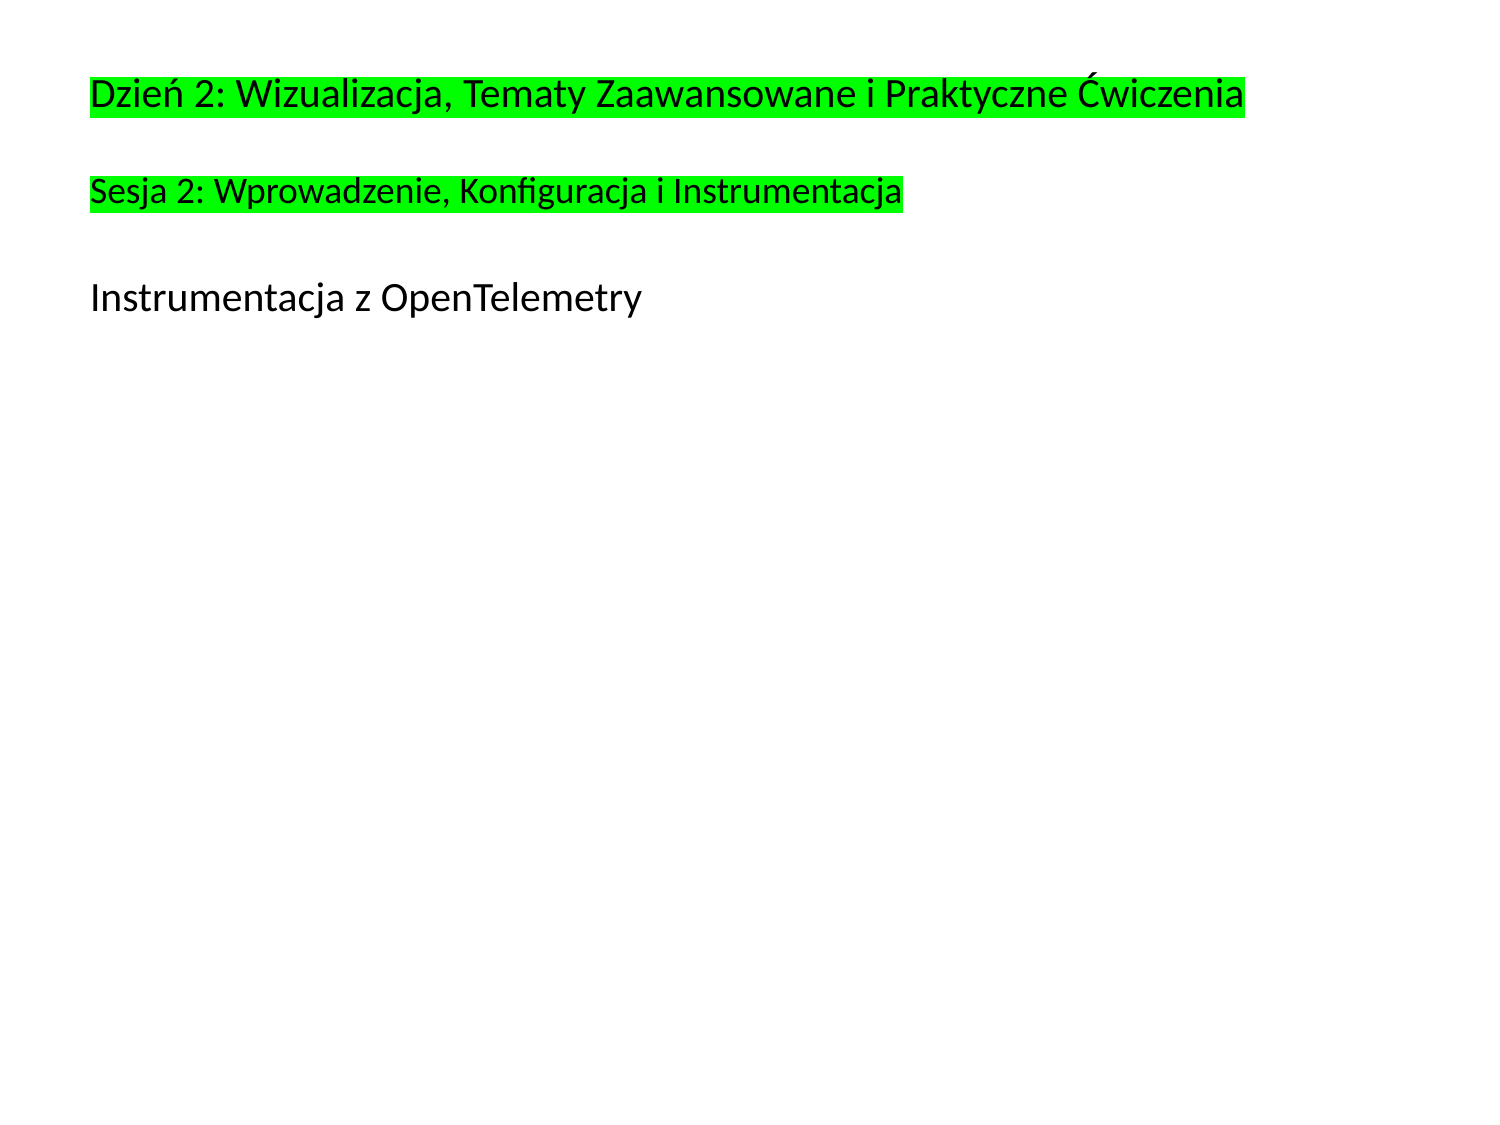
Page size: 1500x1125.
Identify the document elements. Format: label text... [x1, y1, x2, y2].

title Dzień 2: Wizualizacja, Tematy Zaawansowane i Praktyczne Ćwiczenia Sesja 2: Wprowadzenie, Konfiguracja i Instrumentacja [75, 45, 1425, 233]
list Instrumentacja z OpenTelemetry [75, 262, 1425, 1005]
